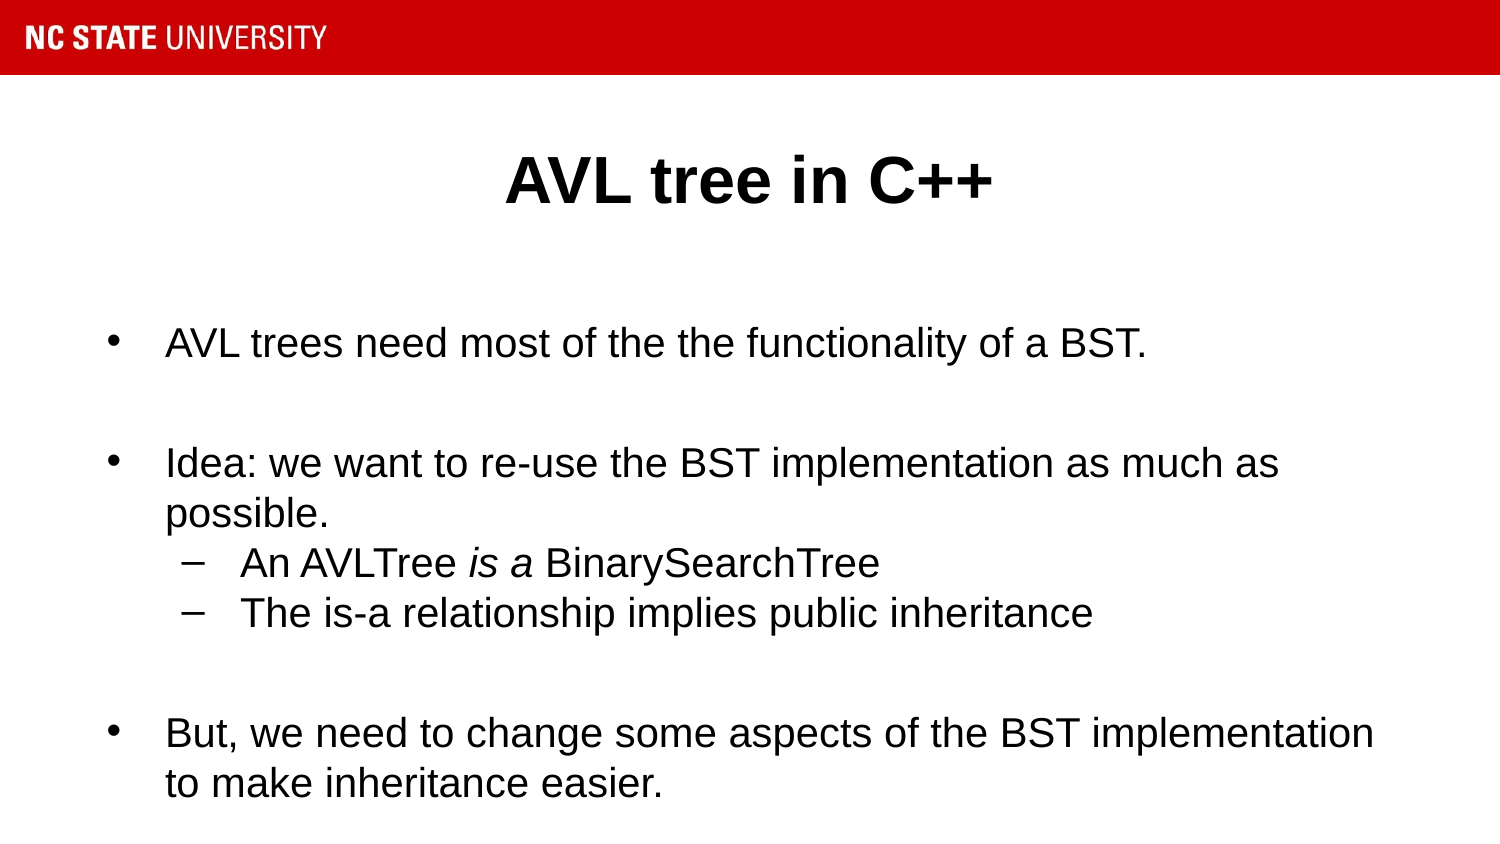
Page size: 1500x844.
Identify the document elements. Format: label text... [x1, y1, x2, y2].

title AVL tree in C++ [75, 110, 1425, 243]
picture [0, 0, 1500, 75]
list AVL trees need most of the the functionality of a BST. Idea: we want to re-use the BST implementation as much as possible. An AVLTree is a BinarySearchTree The is-a relationship implies public inheritance But, we need to change some aspects of the BST implementation to make inheritance easier. [75, 300, 1425, 683]
